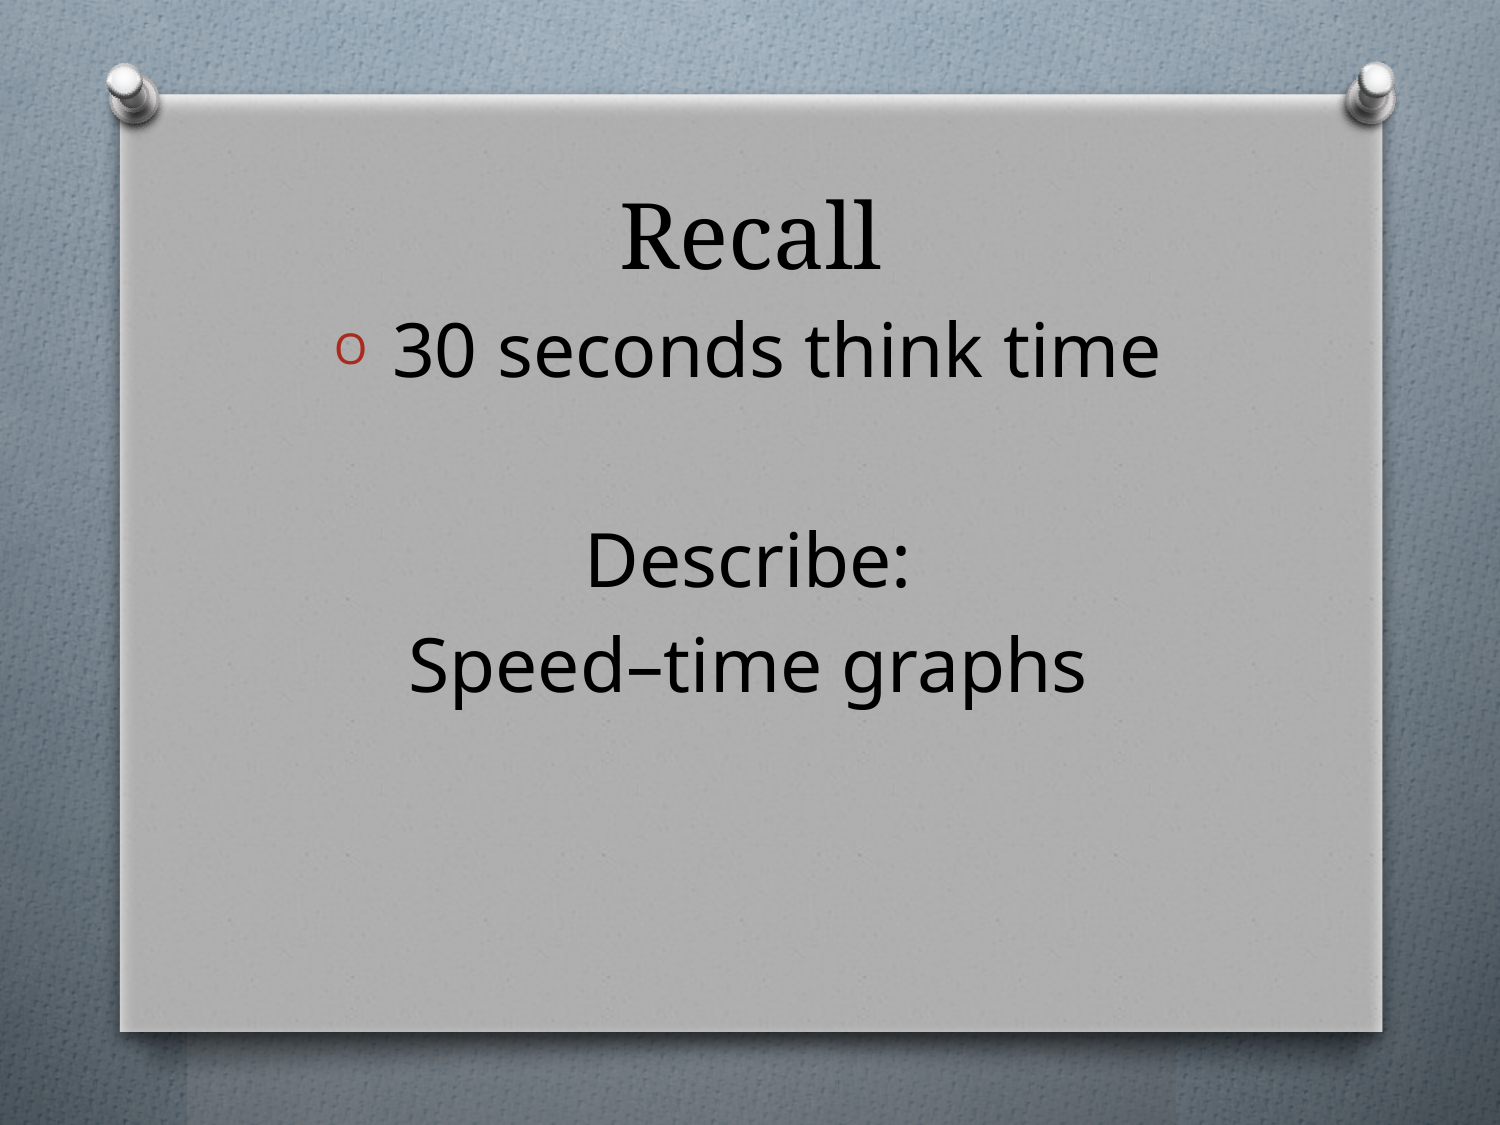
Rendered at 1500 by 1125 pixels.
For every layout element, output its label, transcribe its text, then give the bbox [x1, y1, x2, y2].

picture [75, 29, 198, 153]
picture [1317, 35, 1439, 156]
title Recall [179, 134, 1323, 332]
list 30 seconds think time Describe: Speed–time graphs [240, 295, 1257, 939]
